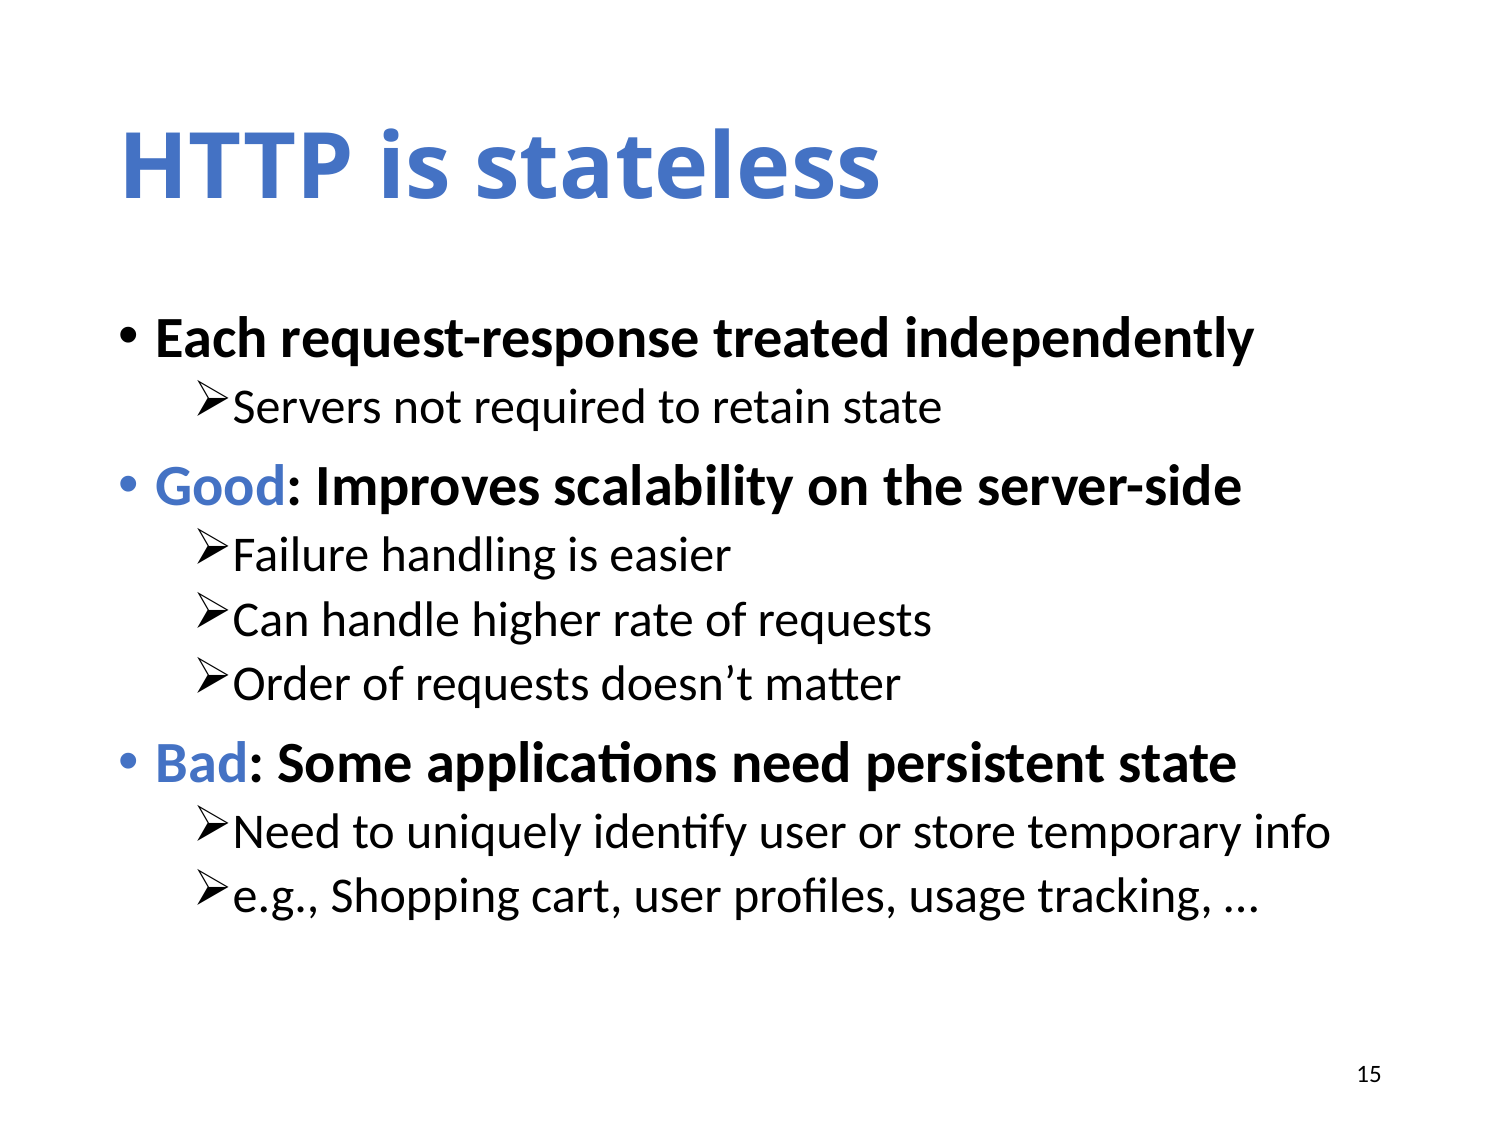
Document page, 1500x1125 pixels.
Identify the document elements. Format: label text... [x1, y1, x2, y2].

title HTTP is stateless [103, 59, 1397, 278]
slide_number 15 [1059, 1042, 1397, 1103]
list Each request-response treated independently Servers not required to retain state Good: Improves scalability on the server-side Failure handling is easier Can handle higher rate of requests Order of requests doesn’t matter Bad: Some applications need persistent state Need to uniquely identify user or store temporary info e.g., Shopping cart, user profiles, usage tracking, … [103, 299, 1397, 1014]
